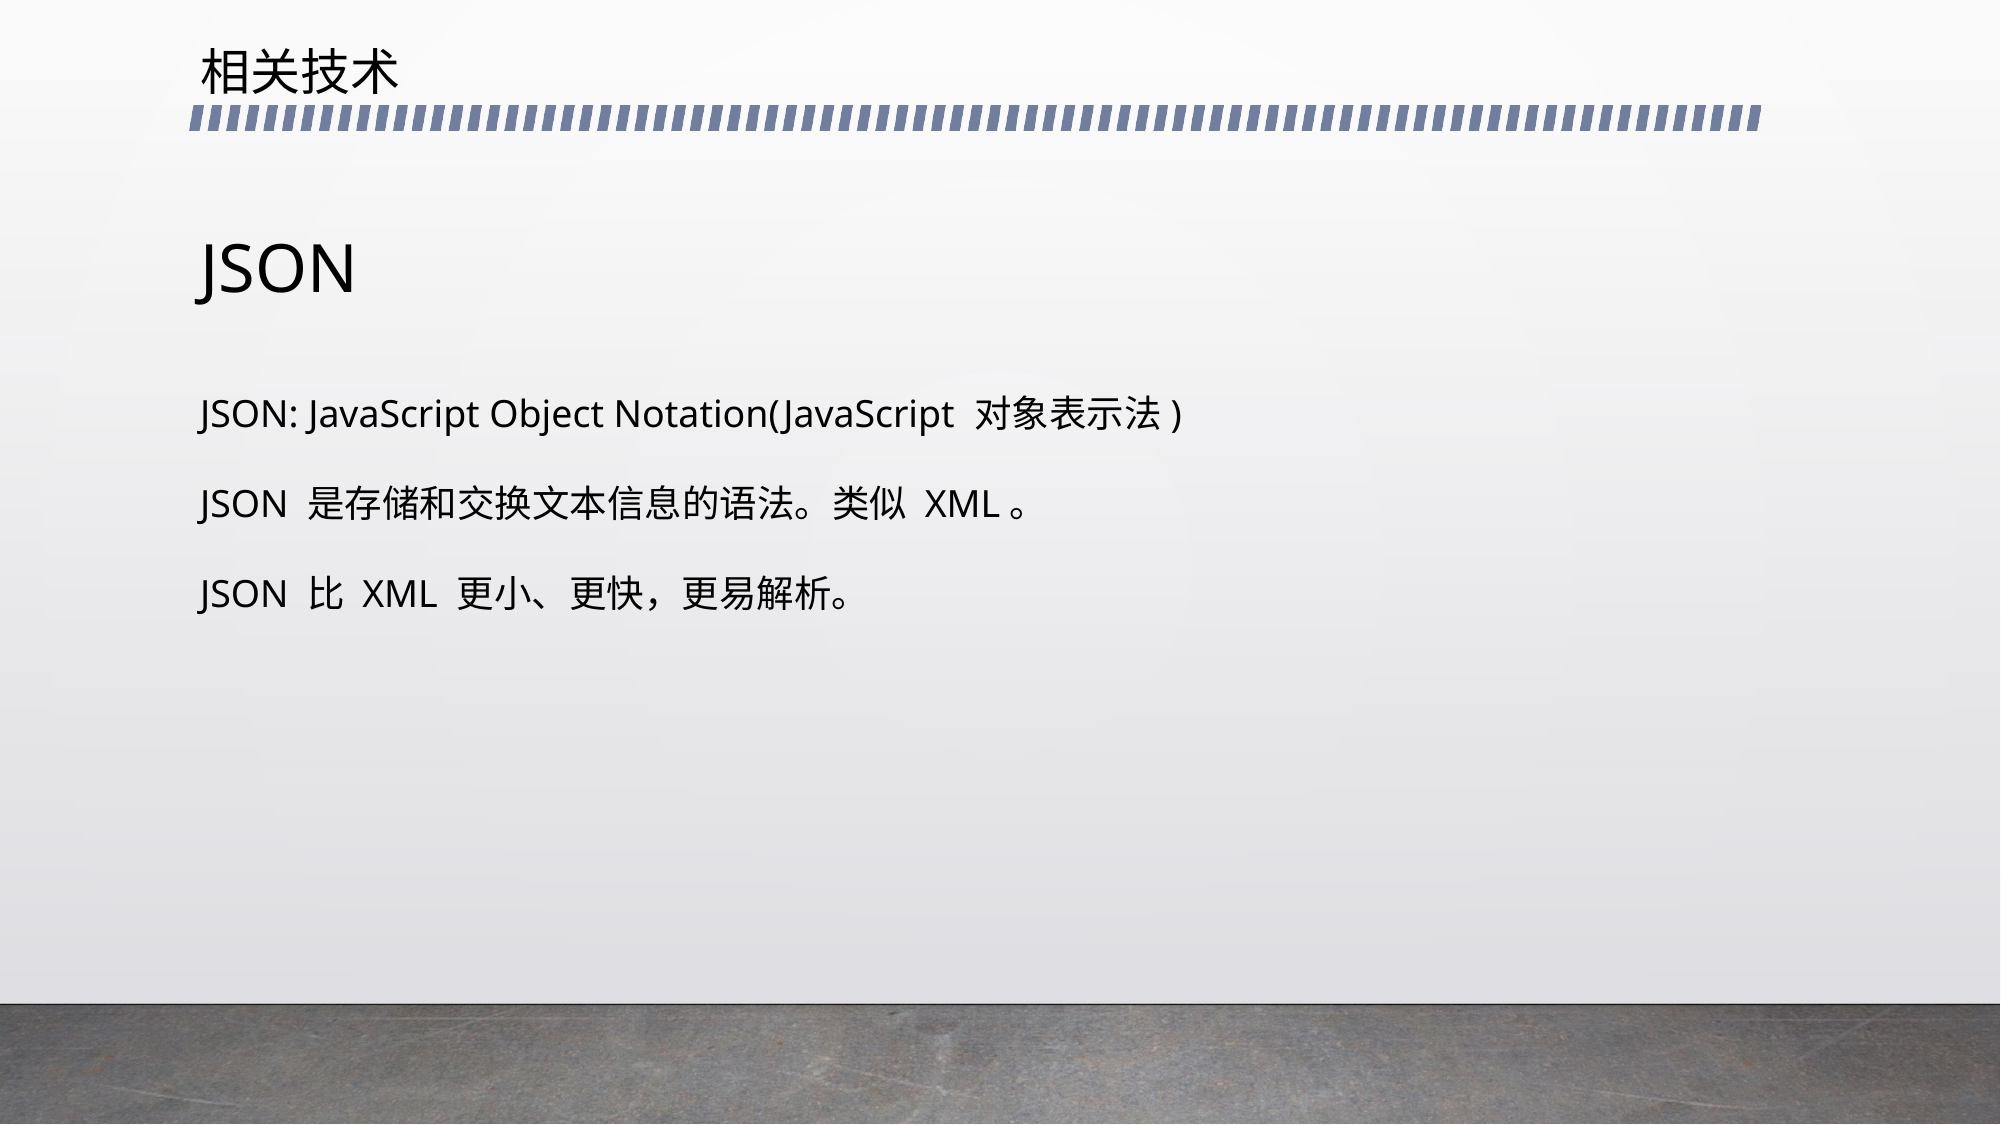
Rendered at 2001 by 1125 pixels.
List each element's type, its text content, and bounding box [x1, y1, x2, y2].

picture [0, 1004, 2000, 1124]
text_box JSON: JavaScript Object Notation(JavaScript 对象表示法) JSON 是存储和交换文本信息的语法。类似 XML。 JSON 比 XML 更小、更快，更易解析。 [185, 382, 1568, 622]
text_box 相关技术 [185, 33, 946, 109]
text_box JSON [185, 227, 487, 382]
